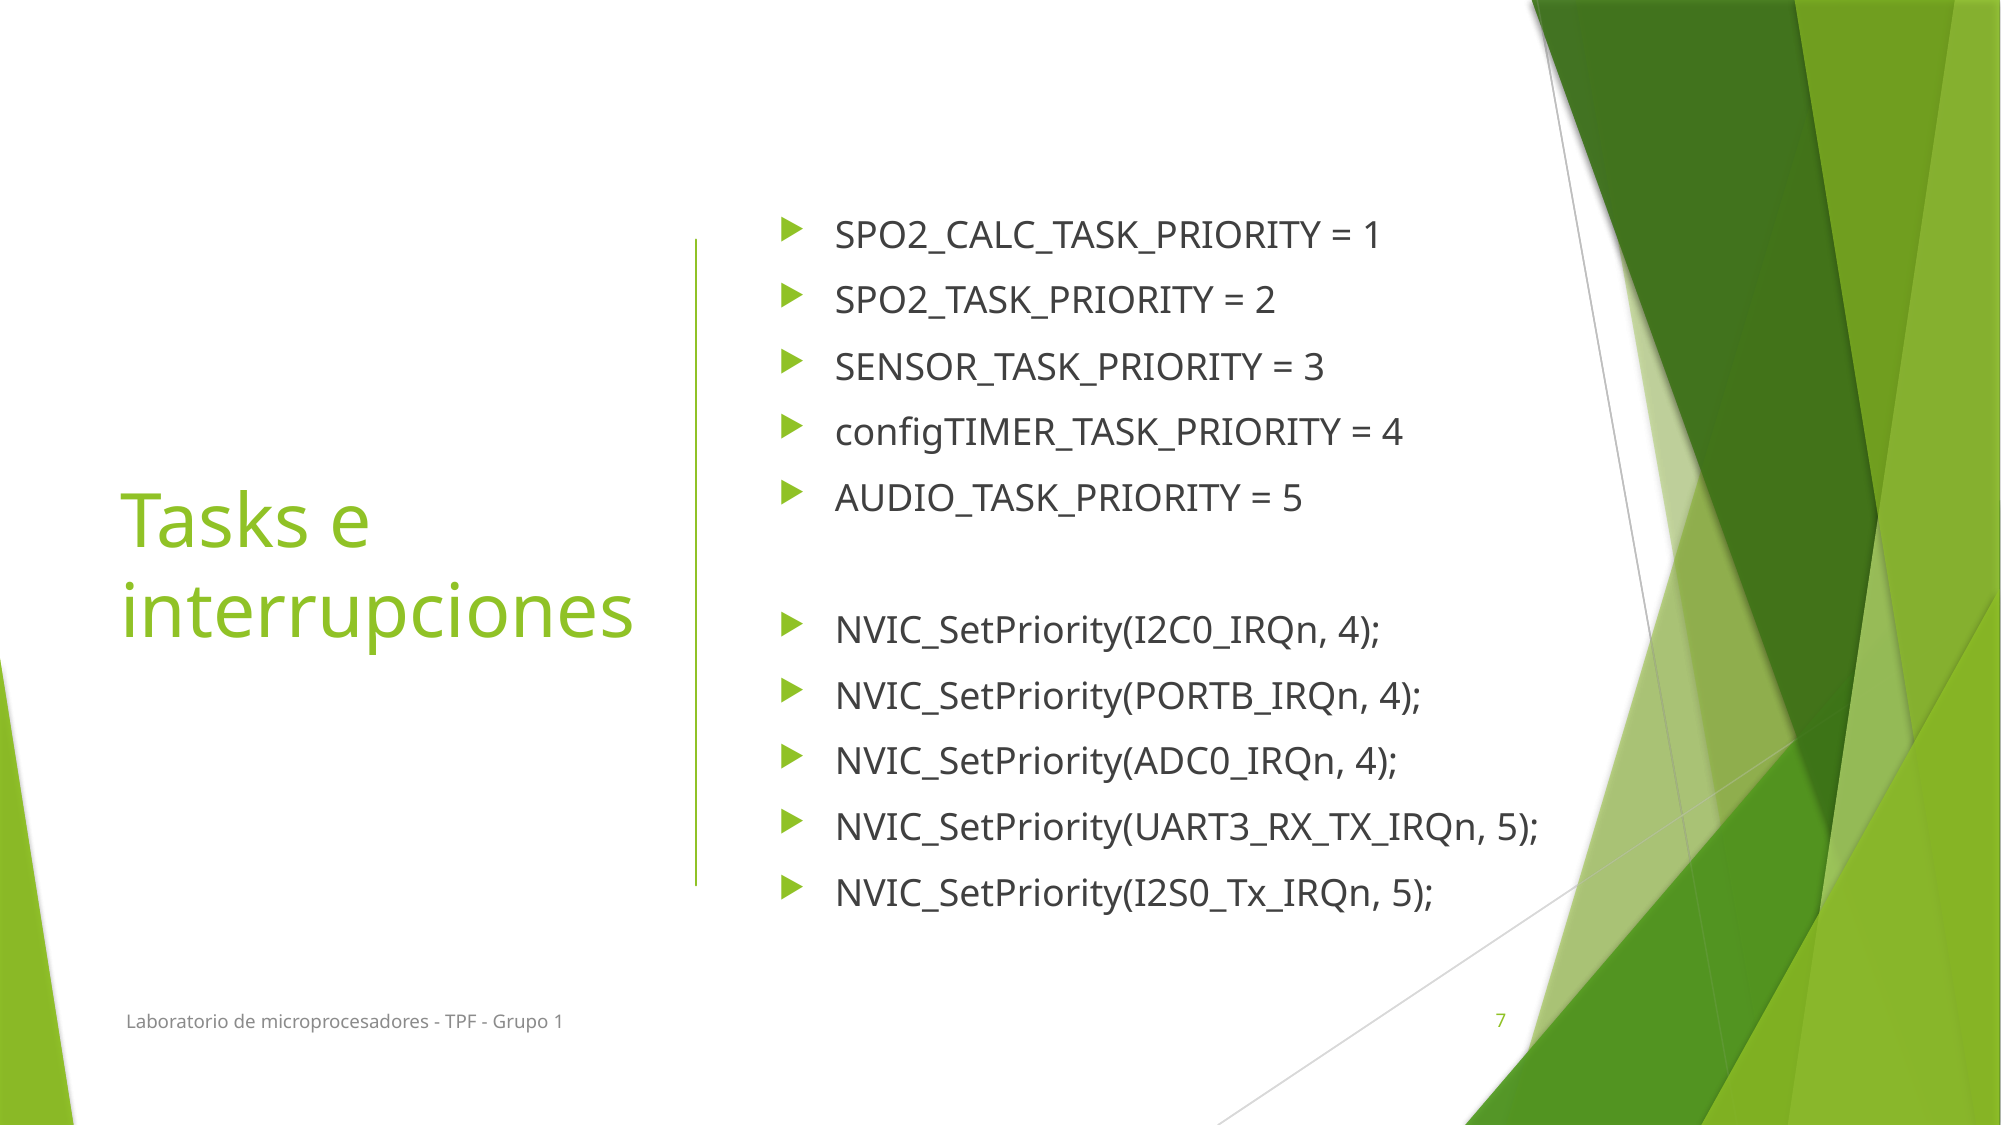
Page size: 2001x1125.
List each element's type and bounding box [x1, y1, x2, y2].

text_box [0, 0, 2000, 1125]
